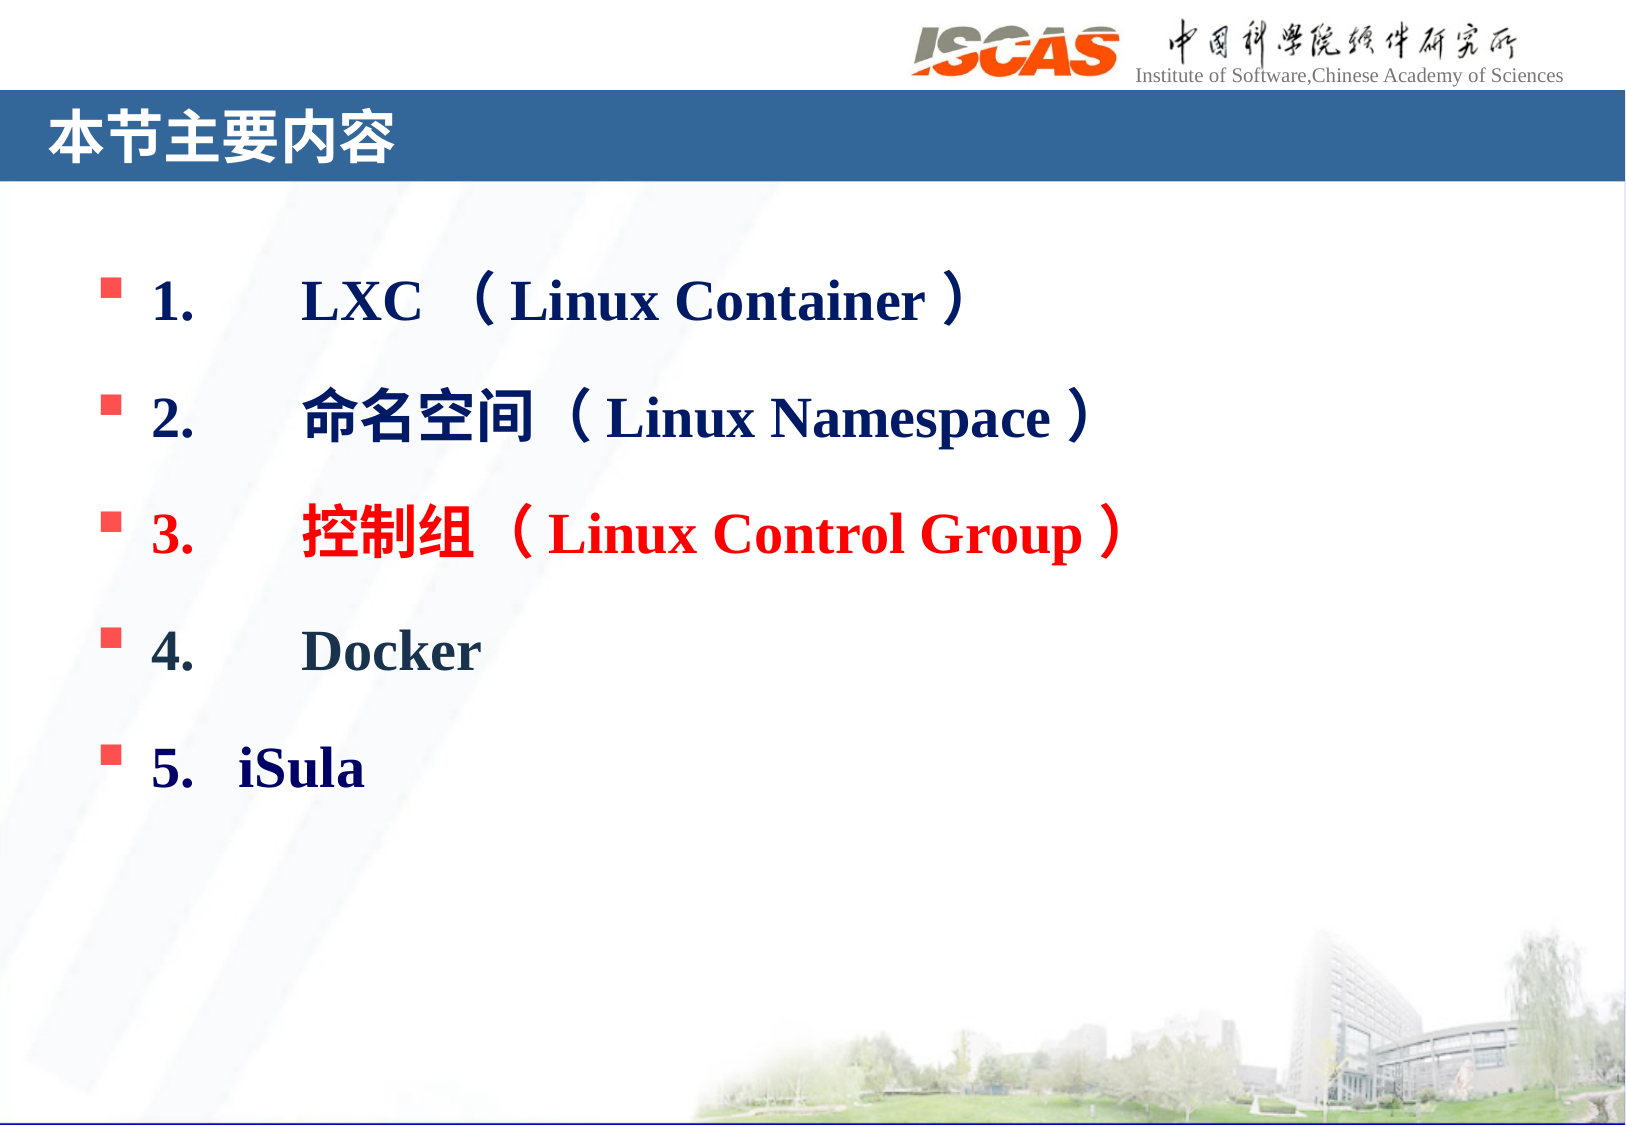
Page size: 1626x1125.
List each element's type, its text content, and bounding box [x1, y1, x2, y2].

picture [907, 18, 1132, 87]
list 1. LXC（Linux Container） 2. 命名空间（Linux Namespace） 3. 控制组（Linux Control Group） 4. Docker 5. iSula [79, 219, 1545, 1024]
picture [0, 92, 1626, 1125]
picture [1166, 15, 1519, 71]
title 本节主要内容 [0, 89, 1625, 182]
